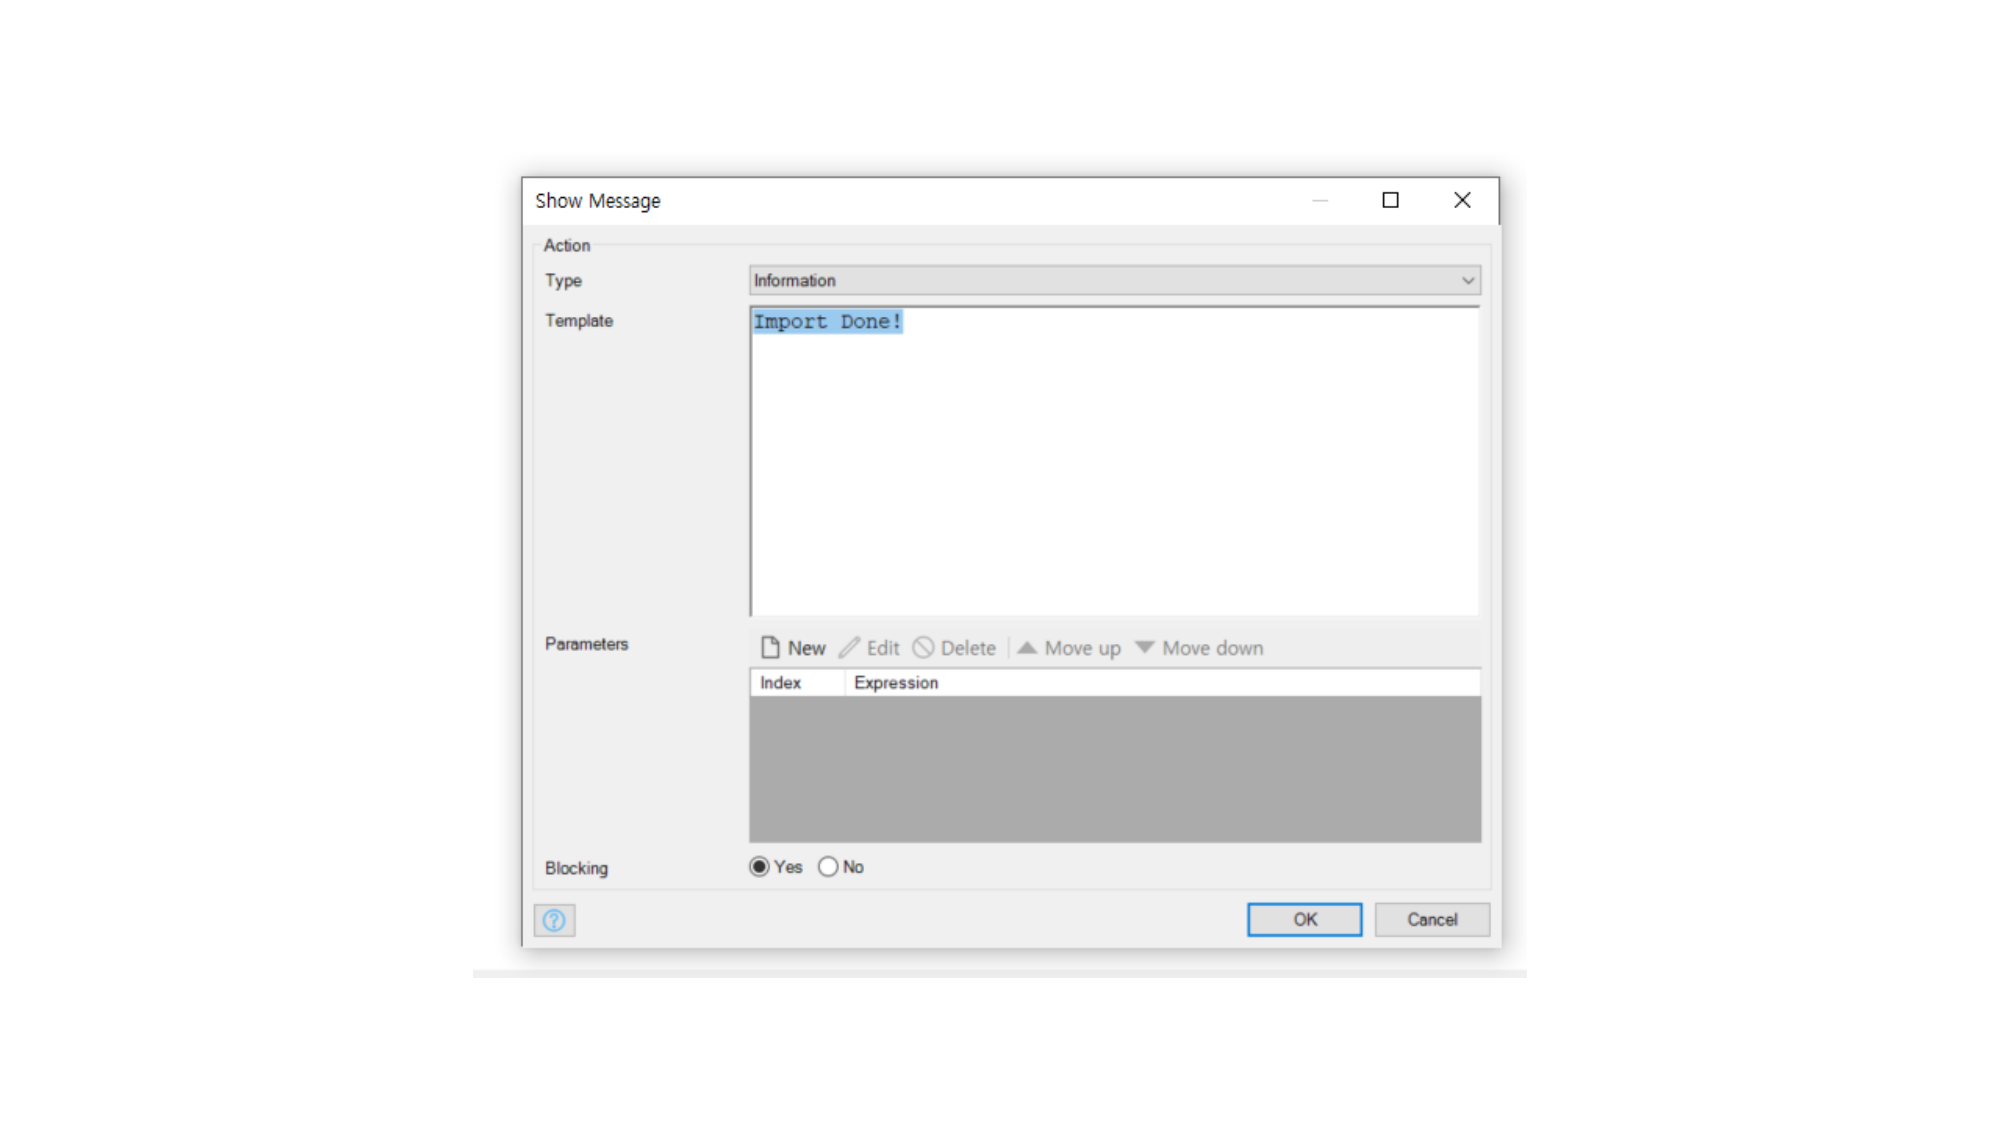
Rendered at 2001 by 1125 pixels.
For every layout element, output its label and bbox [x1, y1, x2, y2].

picture [473, 147, 1527, 978]
